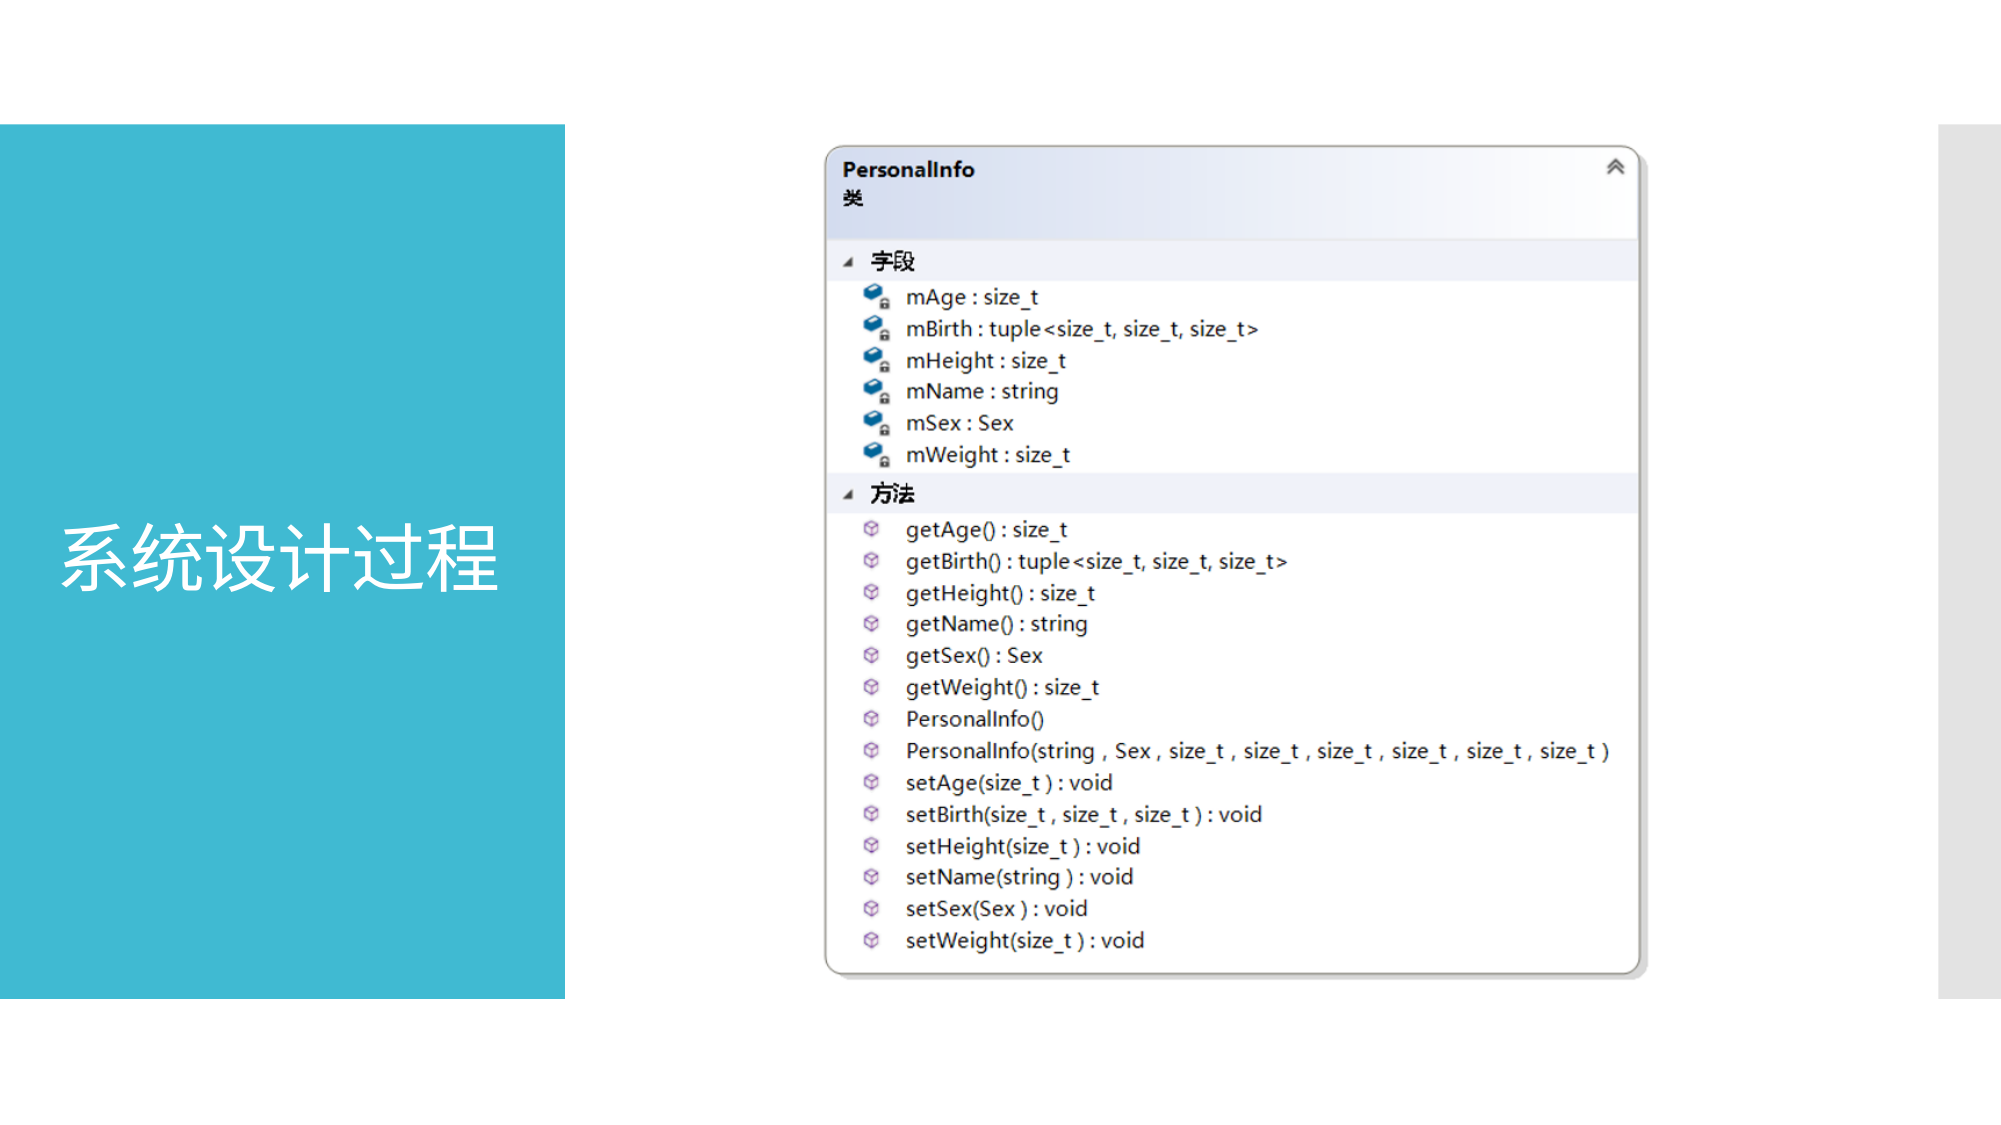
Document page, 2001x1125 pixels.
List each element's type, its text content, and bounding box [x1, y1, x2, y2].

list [819, 141, 1650, 982]
title 系统设计过程 [41, 184, 525, 940]
